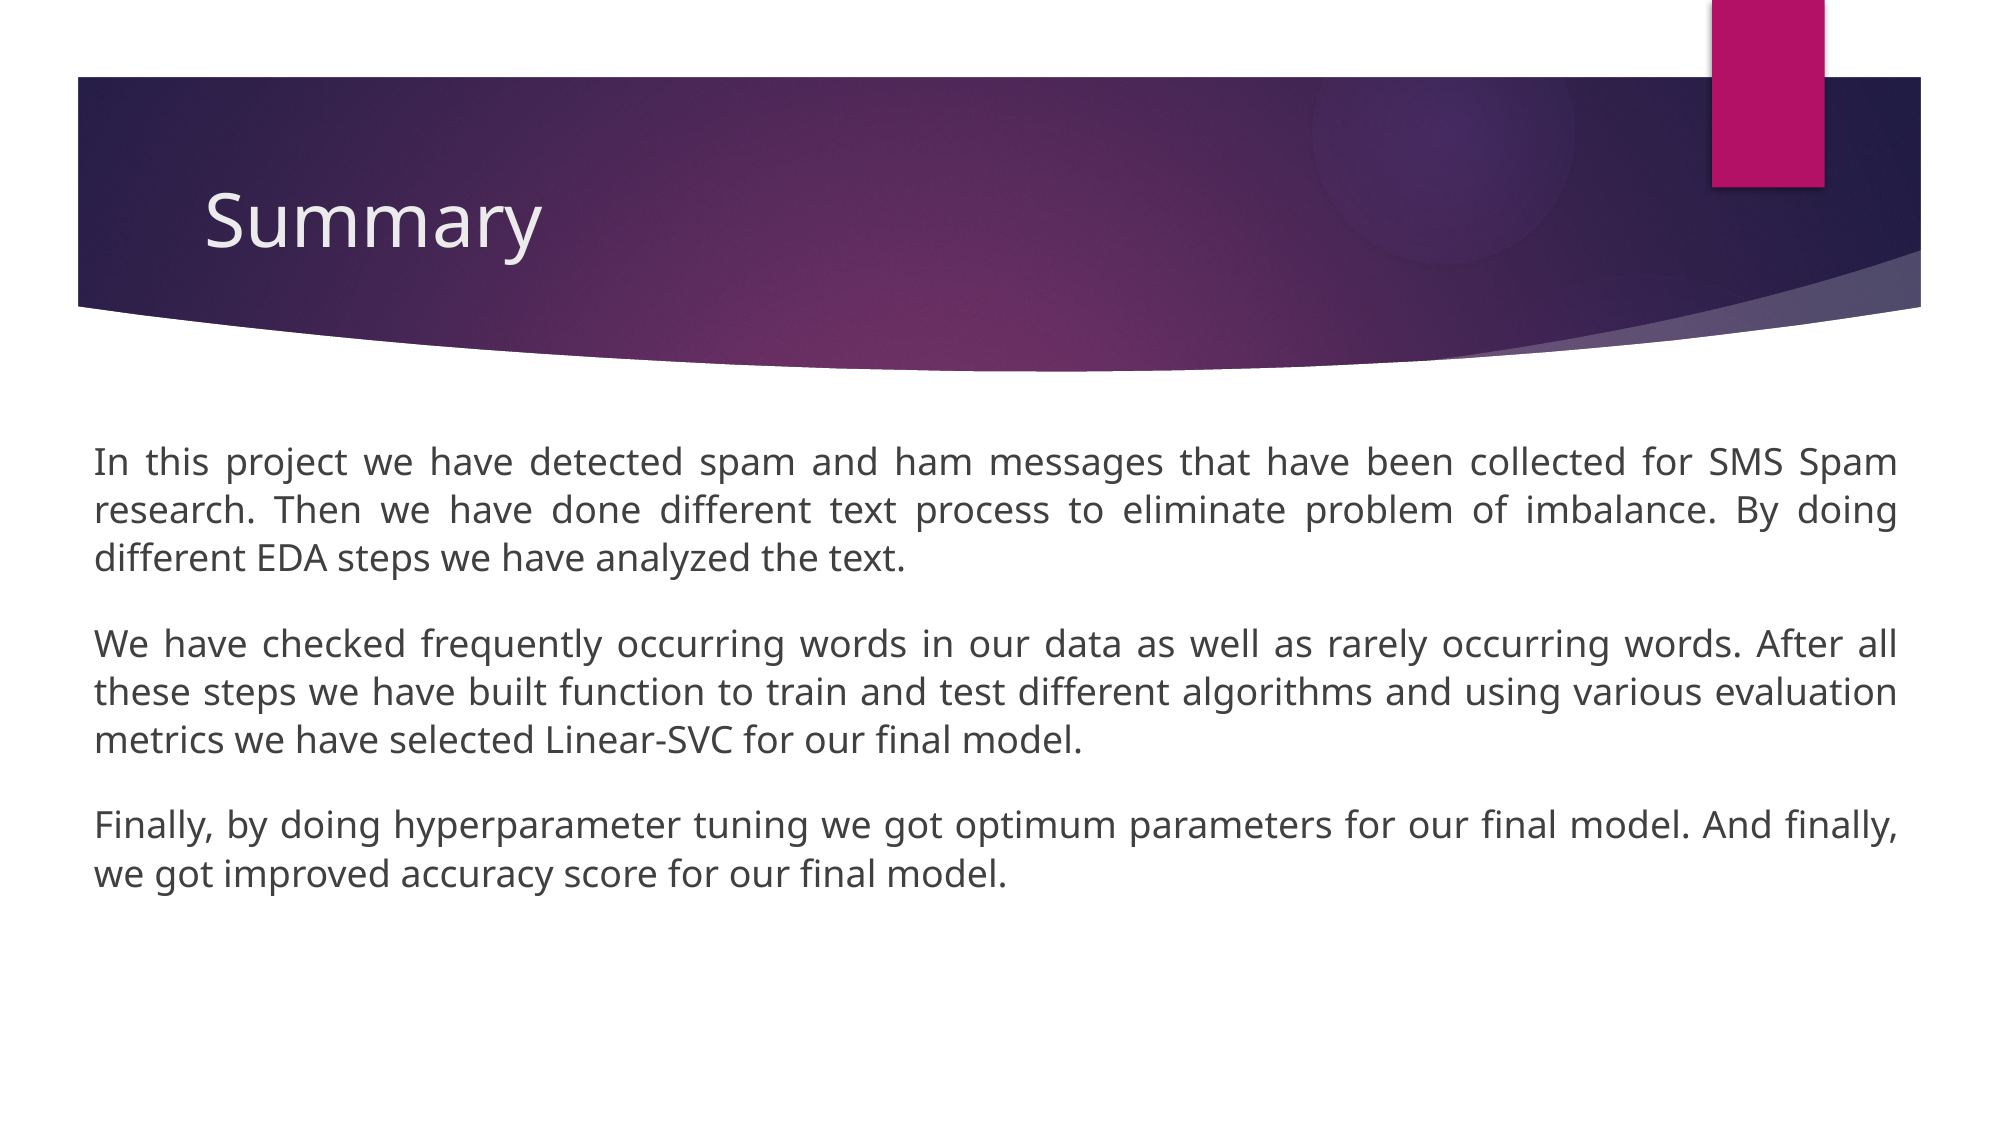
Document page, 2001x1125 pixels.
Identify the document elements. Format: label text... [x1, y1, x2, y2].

list In this project we have detected spam and ham messages that have been collected for SMS Spam research. Then we have done different text process to eliminate problem of imbalance. By doing different EDA steps we have analyzed the text. We have checked frequently occurring words in our data as well as rarely occurring words. After all these steps we have built function to train and test different algorithms and using various evaluation metrics we have selected Linear-SVC for our final model. Finally, by doing hyperparameter tuning we got optimum parameters for our final model. And finally, we got improved accuracy score for our final model. [78, 427, 1916, 988]
title Summary [189, 159, 1627, 276]
